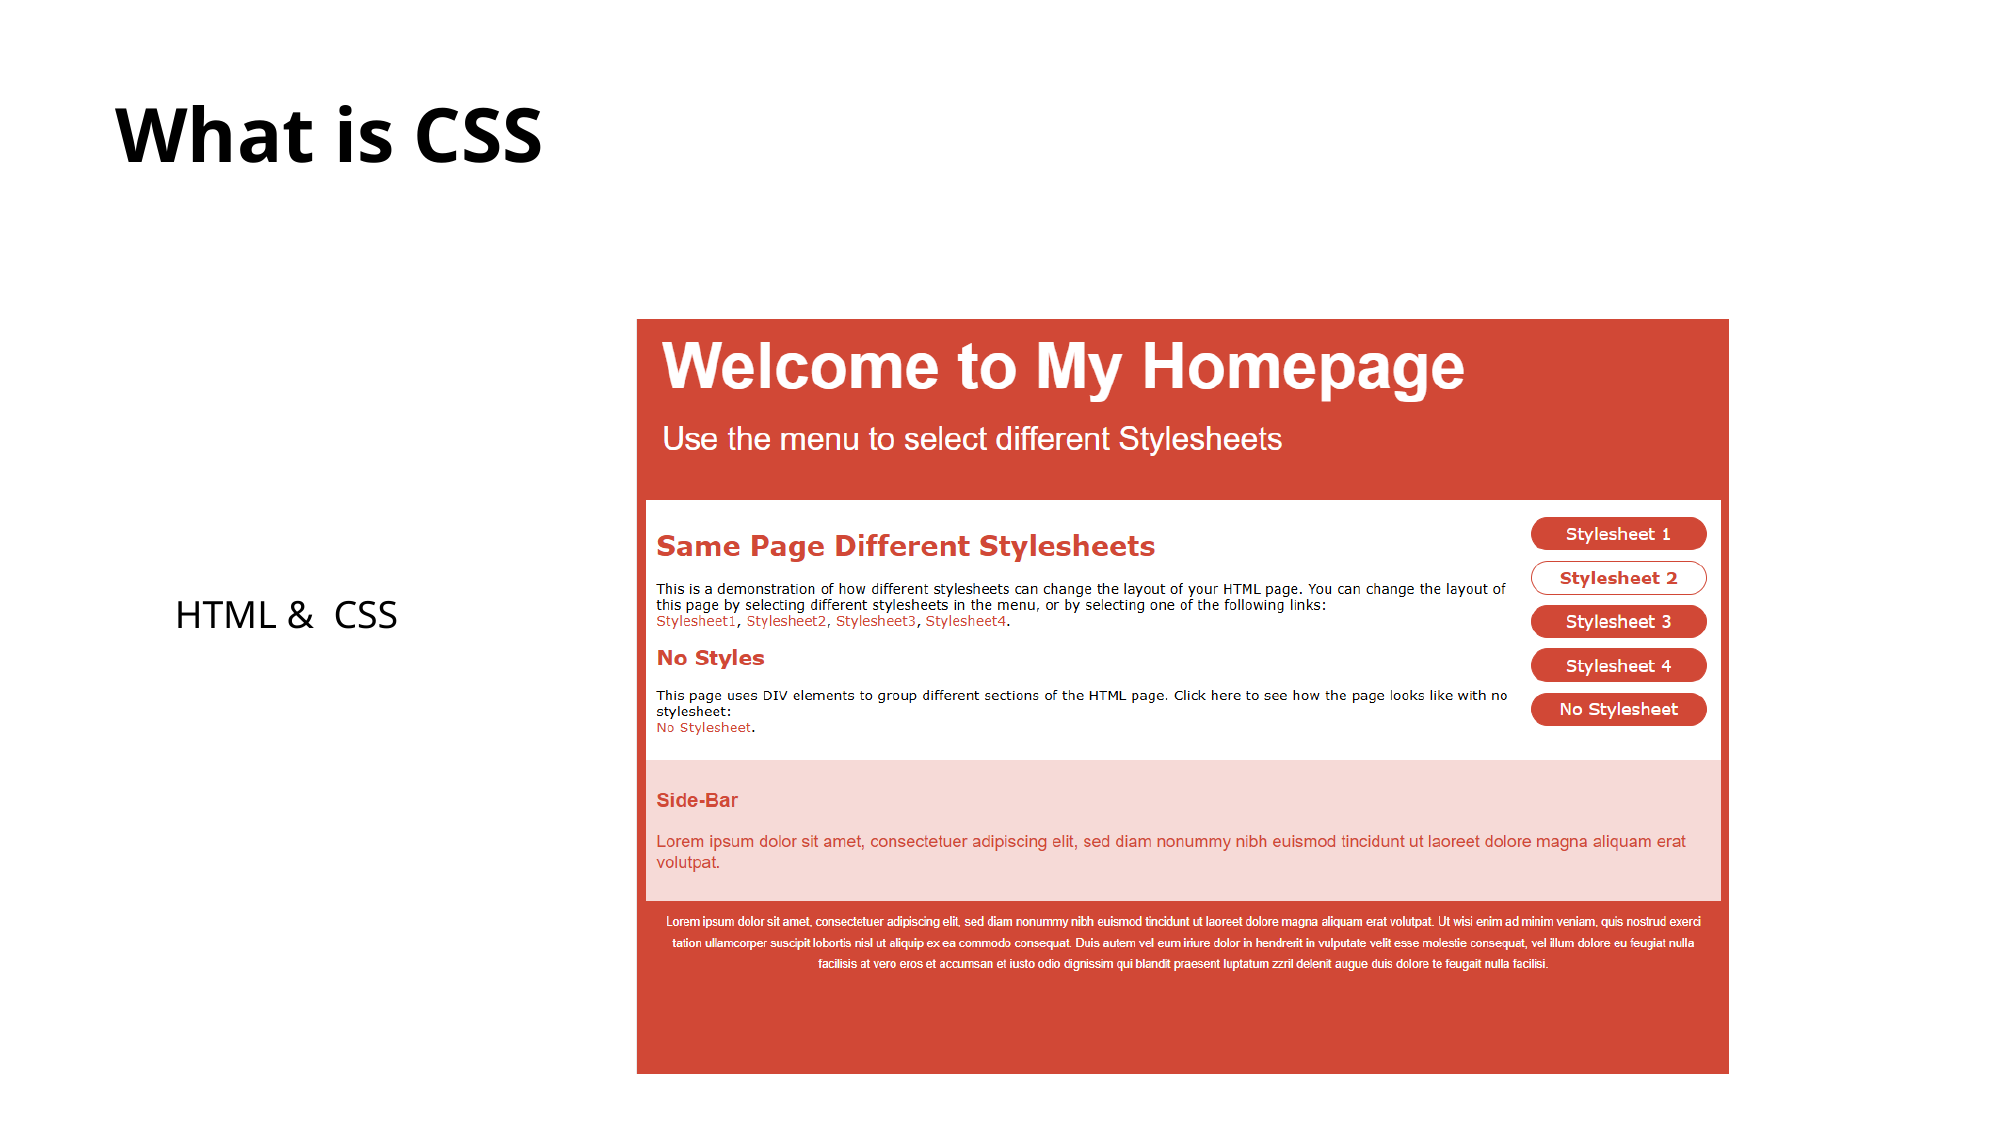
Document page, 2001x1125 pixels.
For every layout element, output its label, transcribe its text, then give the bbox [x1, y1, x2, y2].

title What is CSS [100, 90, 1849, 276]
text_box HTML & CSS [160, 583, 414, 643]
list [636, 319, 1729, 1074]
